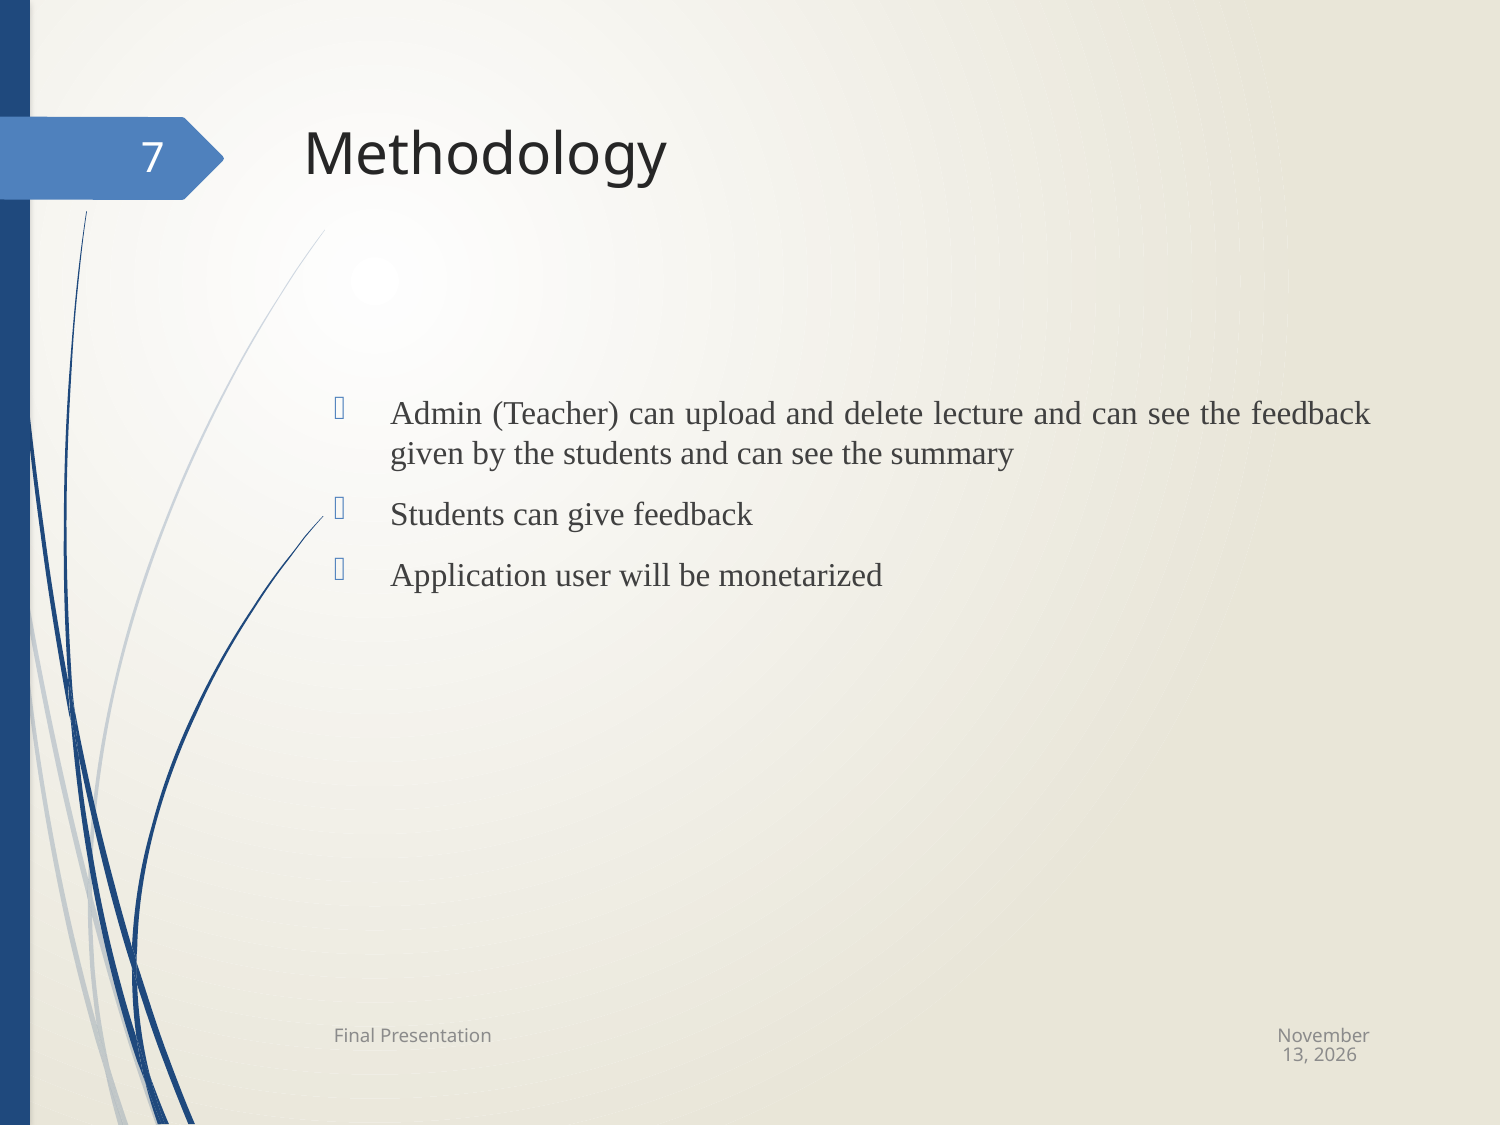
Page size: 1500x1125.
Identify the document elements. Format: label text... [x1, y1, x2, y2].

title Methodology [242, 109, 1324, 210]
footer Final Presentation [318, 1006, 1257, 1067]
list Admin (Teacher) can upload and delete lecture and can see the feedback given by the students and can see the summary Students can give feedback Application user will be monetarized [318, 262, 1388, 900]
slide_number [1262, 1006, 1389, 1068]
slide_number 7 [83, 129, 180, 190]
